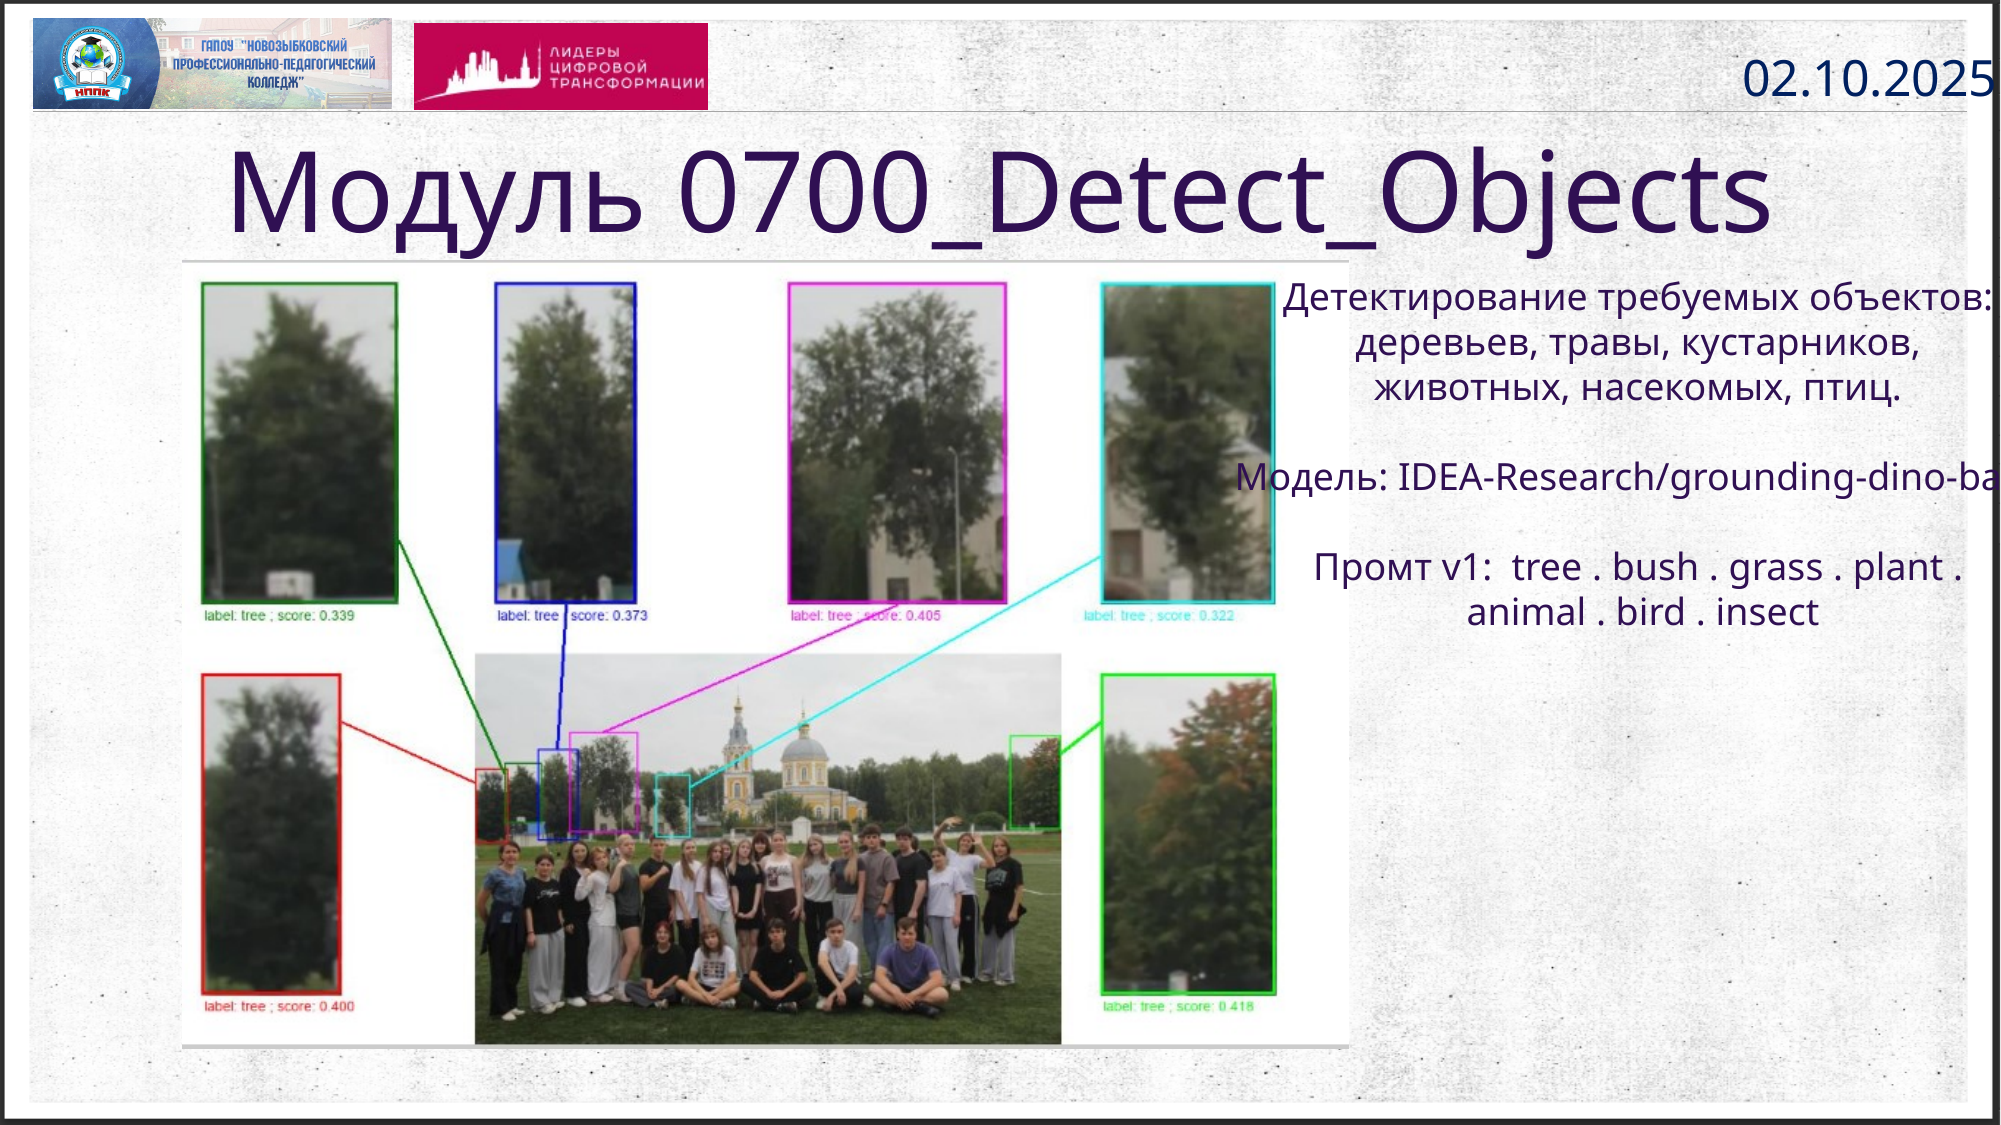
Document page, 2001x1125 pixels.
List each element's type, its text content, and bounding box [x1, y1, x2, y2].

picture [0, 0, 2001, 1125]
text_box Детектирование требуемых объектов: деревьев, травы, кустарников, животных, насекомых, птиц. Модель: IDEA-Research/grounding-dino-base Промт v1: tree . bush . grass . plant . animal . bird . insect [1349, 265, 2000, 640]
text_box 02.10.2025. [1727, 39, 2000, 115]
text_box Модуль 0700_Detect_Objects [148, 112, 1852, 263]
